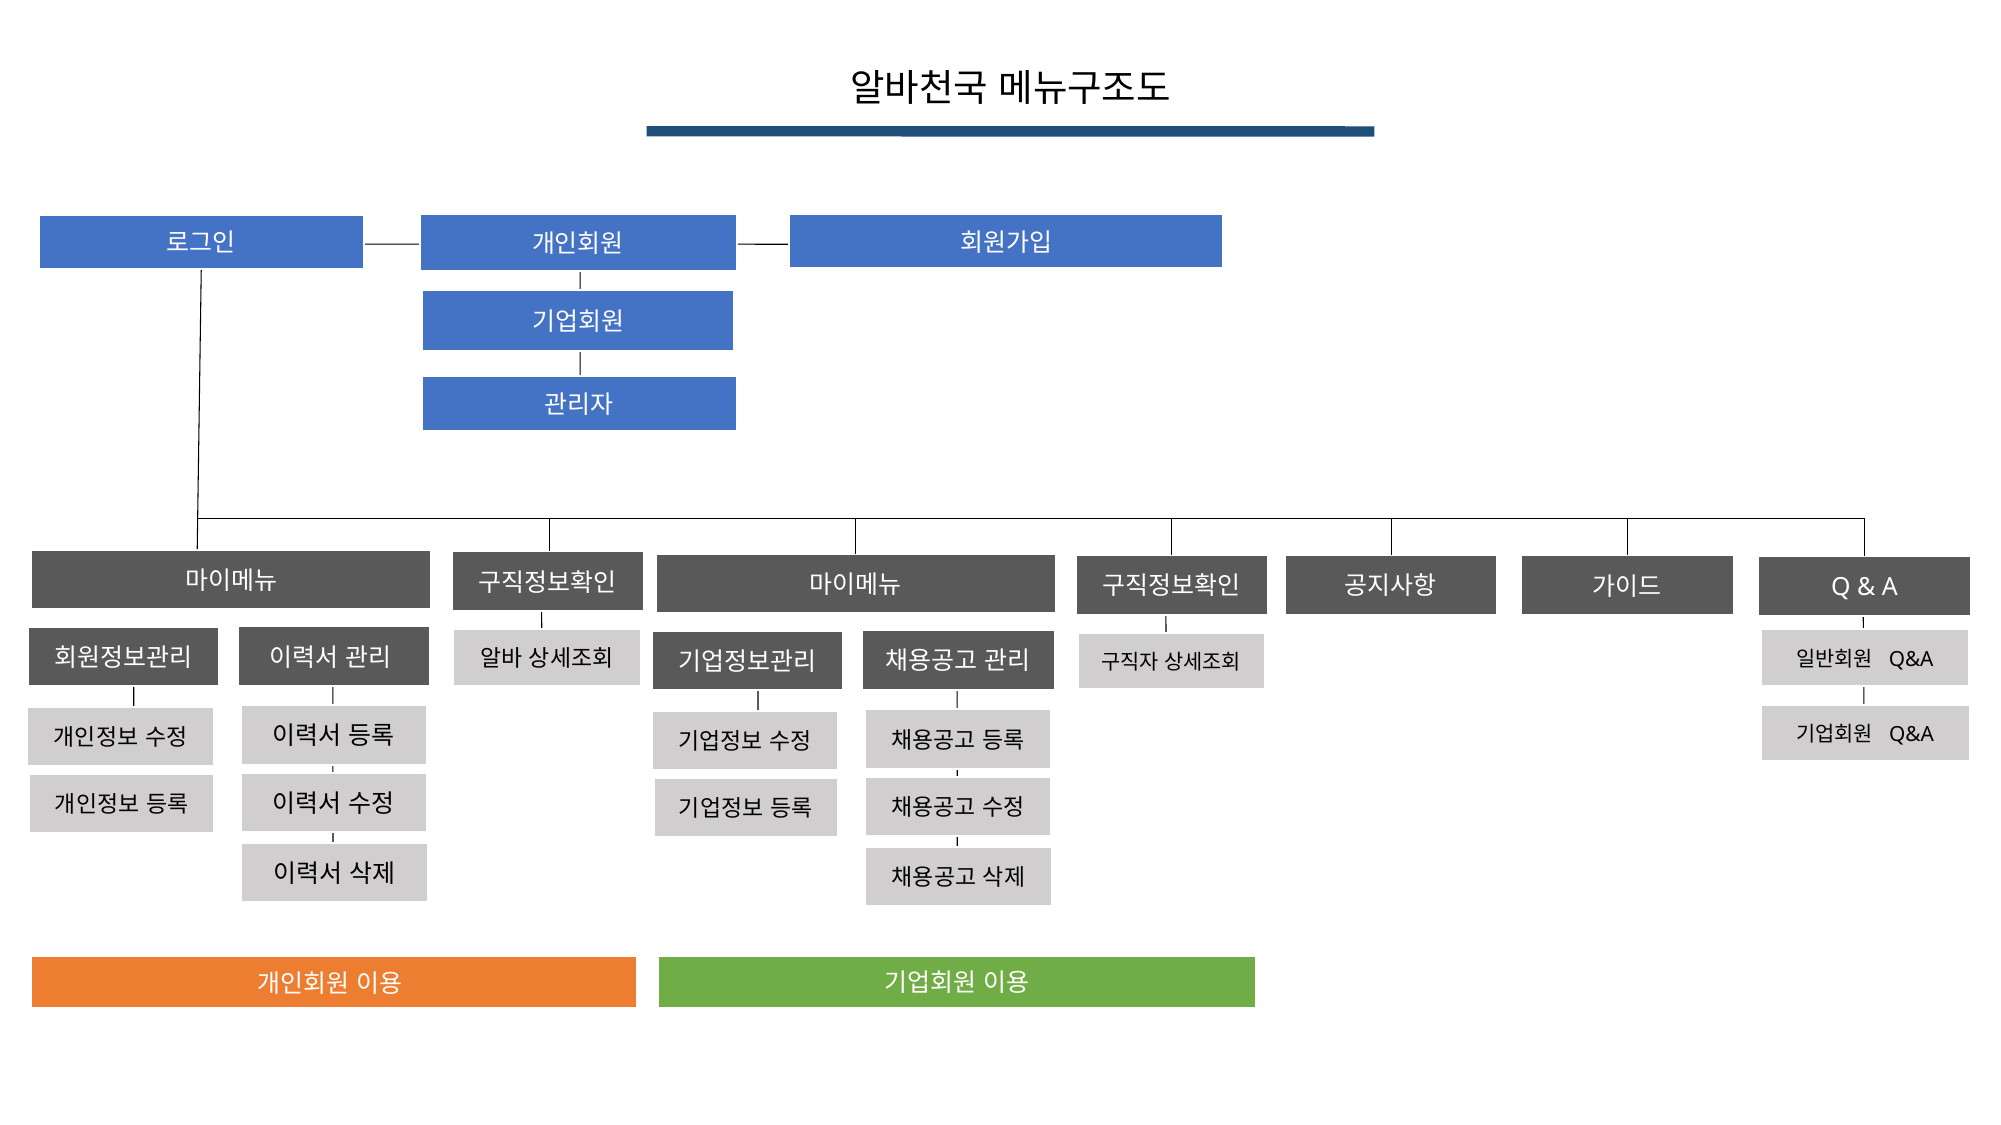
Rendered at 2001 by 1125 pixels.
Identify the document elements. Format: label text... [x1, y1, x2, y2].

text_box 공지사항 [1284, 554, 1498, 616]
text_box 이력서 등록 [333, 704, 428, 766]
text_box 구직정보확인 [450, 550, 541, 612]
text_box 이력서 관리 [236, 625, 431, 687]
text_box Q & A [1757, 554, 1972, 617]
text_box 구직정보확인 [1167, 554, 1269, 616]
text_box 기업회원 [581, 289, 736, 352]
text_box 채용공고 등록 [864, 708, 957, 770]
text_box 채용공고 삭제 [864, 846, 1053, 907]
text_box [196, 268, 202, 577]
text_box 알바천국 메뉴구조도 [646, 56, 1375, 117]
text_box 기업회원 이용 [657, 954, 1257, 1009]
text_box 기업회원 [421, 289, 580, 352]
text_box 마이메뉴 [30, 549, 432, 611]
text_box 알바 상세조회 [452, 628, 642, 687]
text_box 구직정보확인 [543, 550, 645, 612]
text_box 이력서 수정 [240, 772, 332, 833]
text_box 채용공고 등록 [958, 708, 1052, 770]
text_box 마이메뉴 [654, 553, 1057, 614]
text_box 채용공고 수정 [864, 776, 957, 837]
text_box 이력서 삭제 [240, 842, 429, 903]
text_box 개인회원 이용 [29, 955, 639, 1009]
text_box 채용공고 관리 [861, 629, 1056, 691]
text_box 이력서 등록 [240, 704, 332, 766]
text_box 회원정보관리 [27, 626, 220, 687]
text_box 일반회원 Q&A [1760, 628, 1863, 687]
text_box 기업회원 Q&A [1760, 704, 1971, 763]
text_box 채용공고 수정 [958, 776, 1052, 837]
text_box 이력서 수정 [333, 772, 428, 833]
text_box 가이드 [1520, 554, 1735, 617]
text_box 기업정보 등록 [653, 777, 839, 838]
text_box 기업정보관리 [651, 630, 844, 691]
text_box 관리자 [421, 375, 738, 432]
text_box 기업정보 수정 [651, 710, 839, 771]
text_box 일반회원 Q&A [1865, 628, 1970, 687]
text_box 개인회원 [419, 245, 580, 272]
text_box 구직정보확인 [1075, 554, 1165, 616]
text_box 개인회원 [419, 213, 738, 244]
text_box 로그인 [38, 214, 365, 270]
text_box 회원가입 [788, 213, 1224, 269]
text_box 개인회원 [581, 245, 738, 272]
text_box 개인정보 등록 [28, 773, 215, 835]
text_box 구직자 상세조회 [1077, 632, 1266, 691]
text_box 개인정보 수정 [26, 706, 215, 767]
